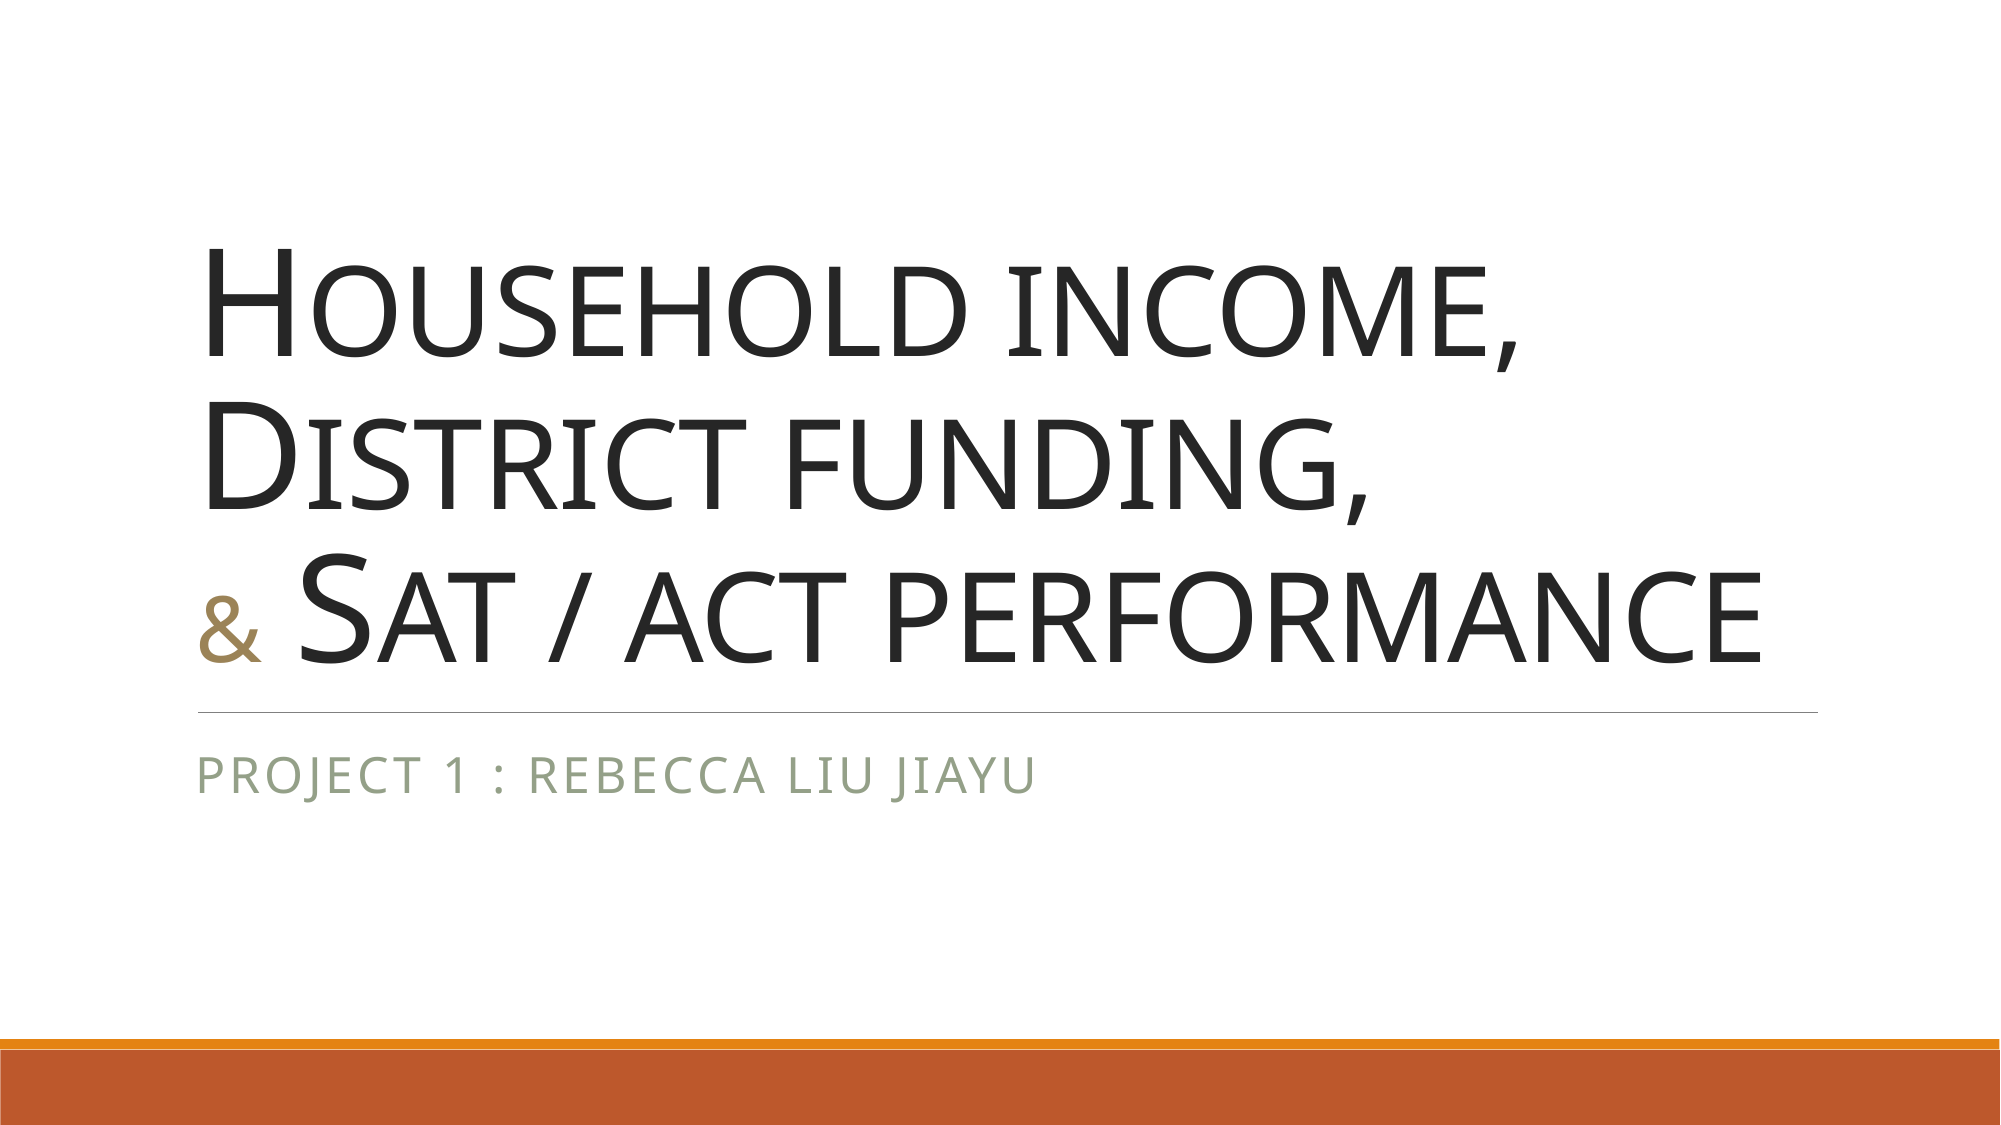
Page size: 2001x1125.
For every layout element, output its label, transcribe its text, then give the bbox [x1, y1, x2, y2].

subtitle Project 1 : Rebecca Liu jiayu [180, 742, 1831, 930]
title HOUSEHOLD INCOME, DISTRICT FUNDING, & SAT / ACT PERFORMANCE [180, 115, 1830, 701]
